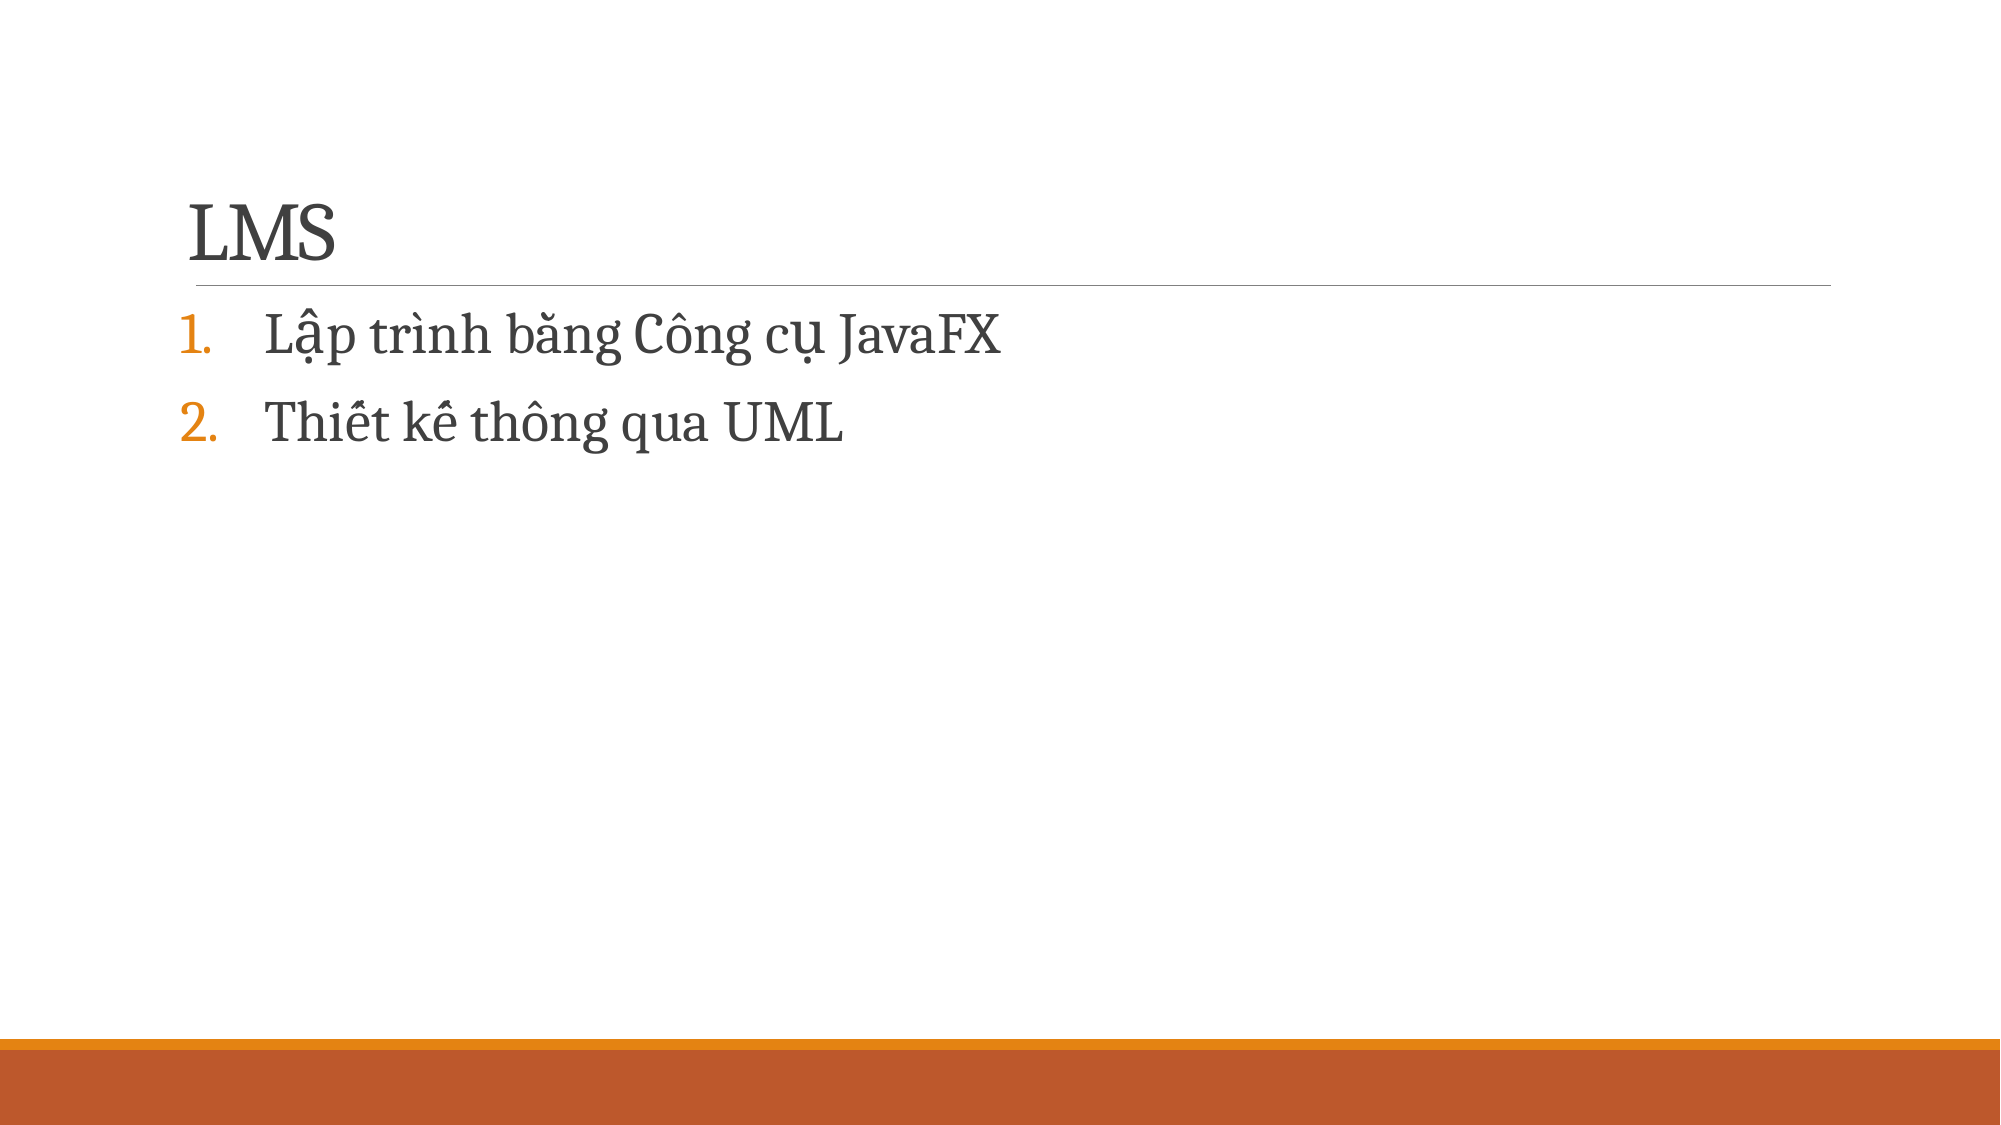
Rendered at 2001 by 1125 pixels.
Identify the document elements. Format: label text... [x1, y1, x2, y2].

list Lập trình bằng Công cụ JavaFX Thiết kế thông qua UML [179, 302, 1831, 964]
title LMS [179, 46, 1831, 286]
